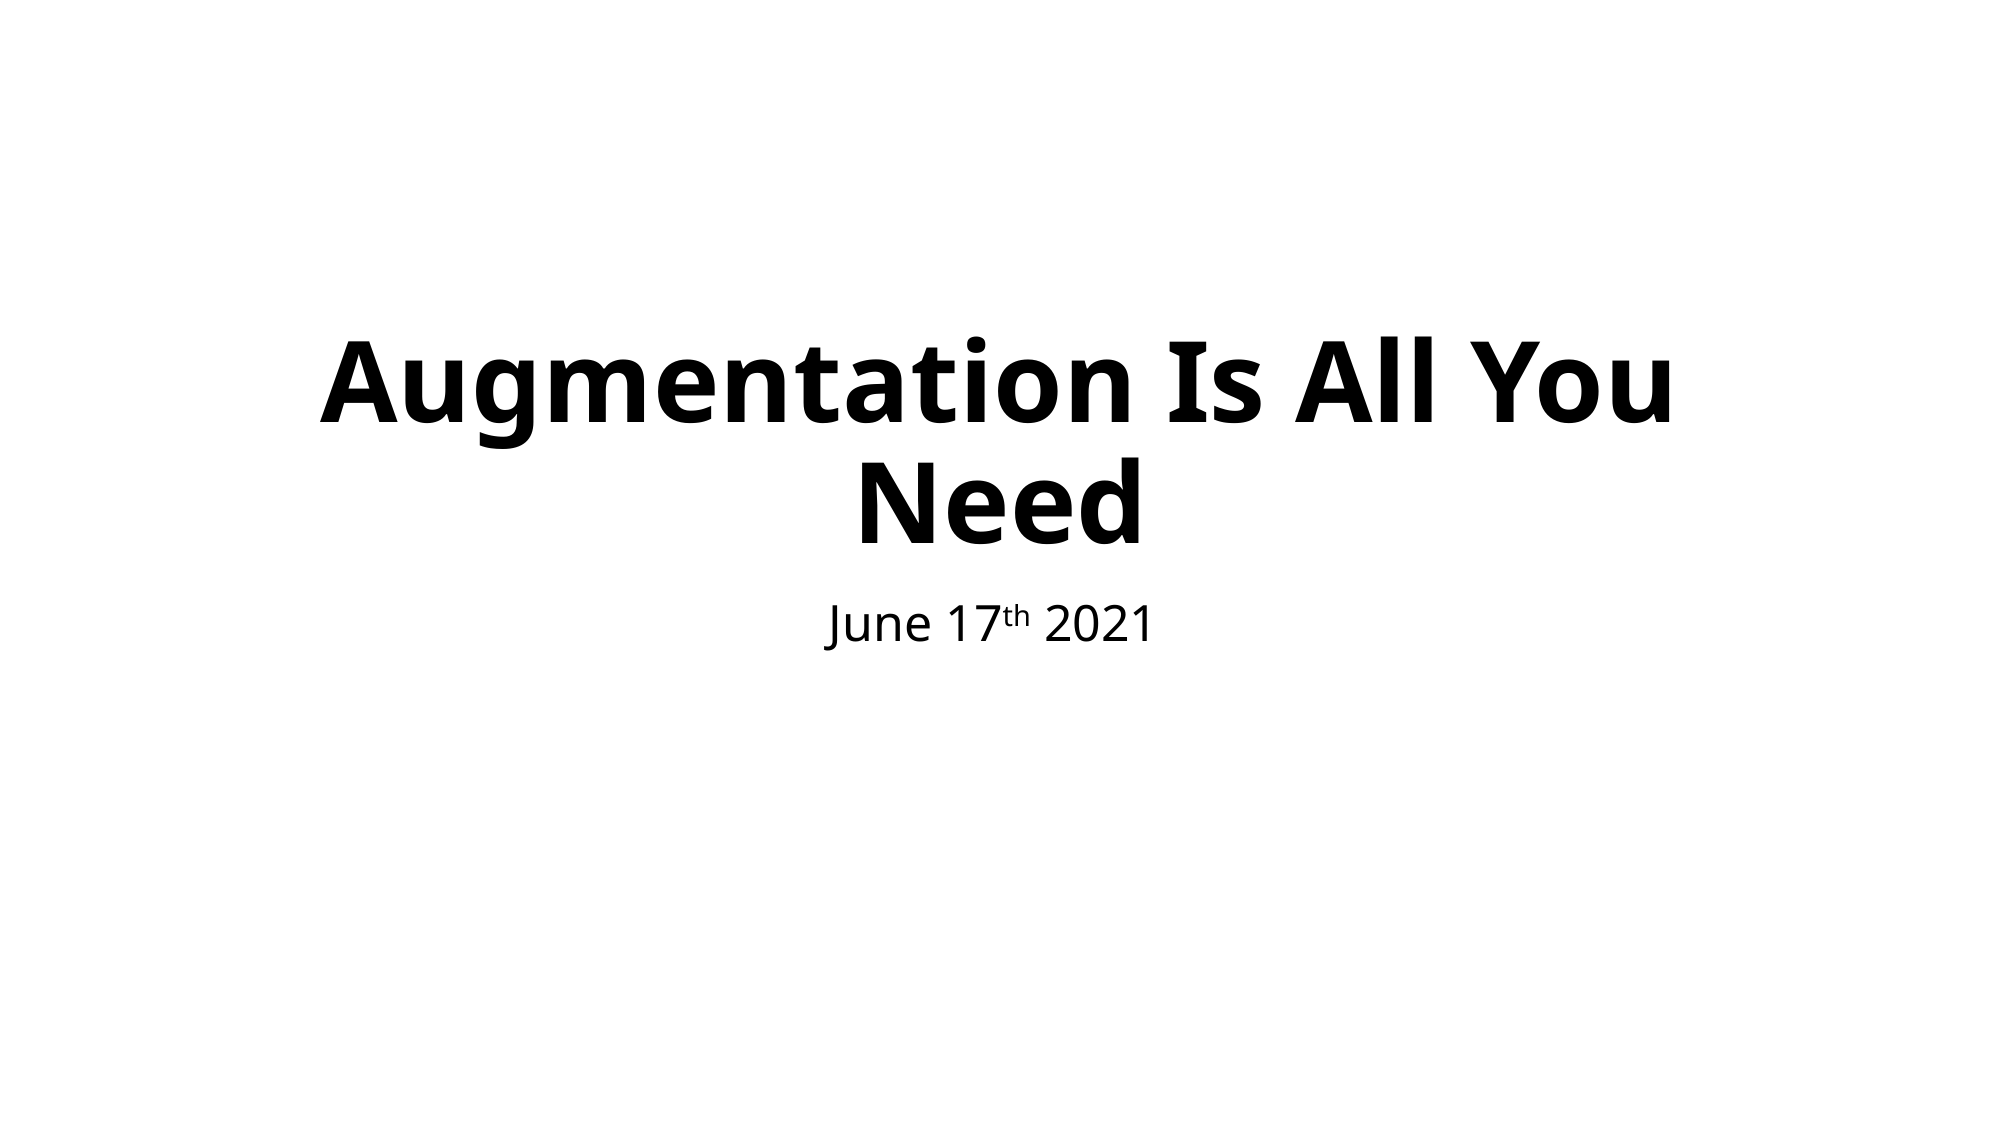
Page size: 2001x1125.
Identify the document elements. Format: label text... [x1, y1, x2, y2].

title Augmentation Is All You Need [249, 184, 1750, 576]
subtitle June 17th 2021 [249, 590, 1750, 863]
